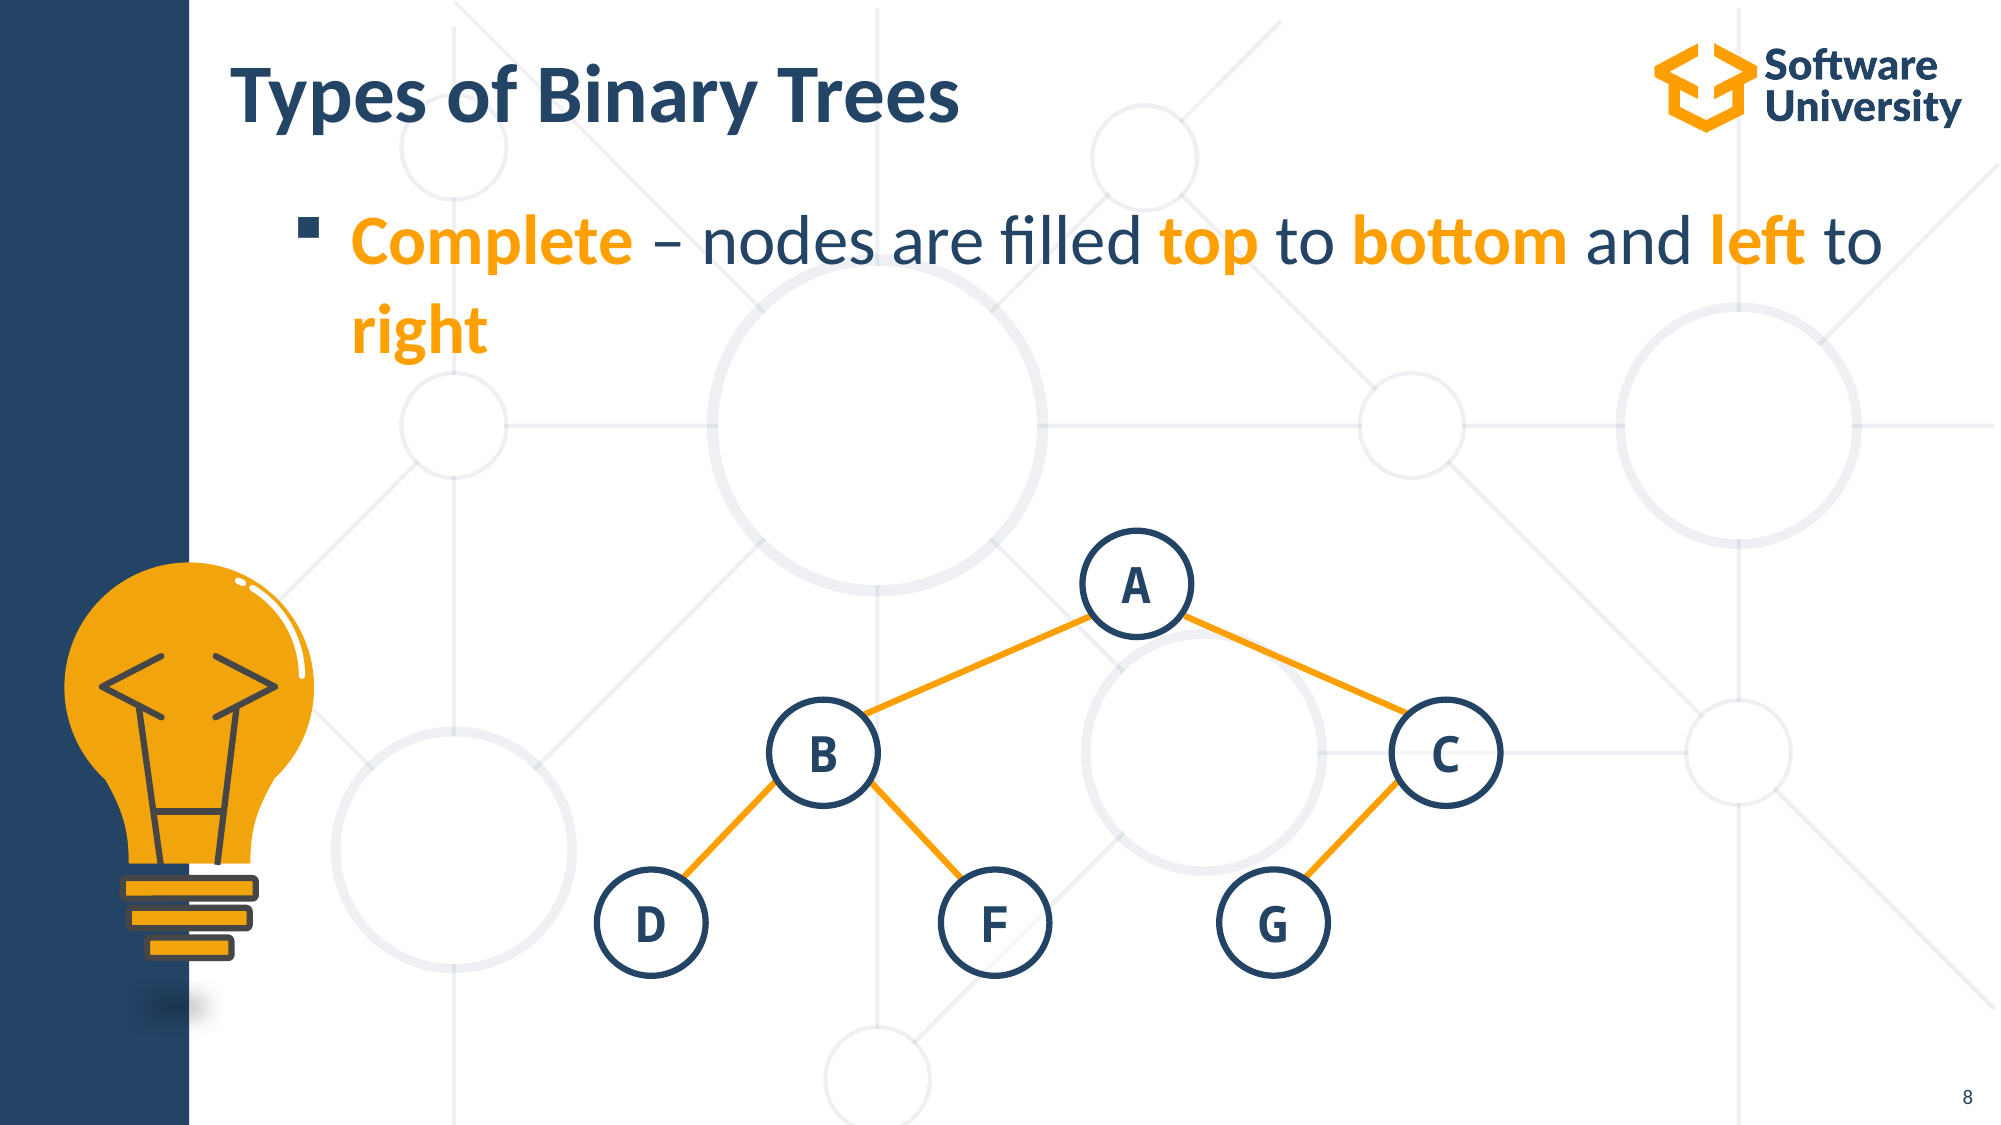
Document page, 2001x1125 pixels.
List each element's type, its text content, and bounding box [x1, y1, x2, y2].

text_box D [596, 869, 706, 976]
picture [1641, 31, 1973, 145]
text_box G [1219, 869, 1328, 976]
text_box B [769, 699, 878, 806]
slide_number 8 [1927, 1067, 1989, 1117]
list Complete – nodes are filled top to bottom and left to right [274, 183, 1968, 1094]
title Types of Binary Trees [212, 16, 1628, 162]
text_box A [1082, 530, 1192, 638]
text_box C [1391, 699, 1501, 806]
text_box F [940, 869, 1050, 976]
